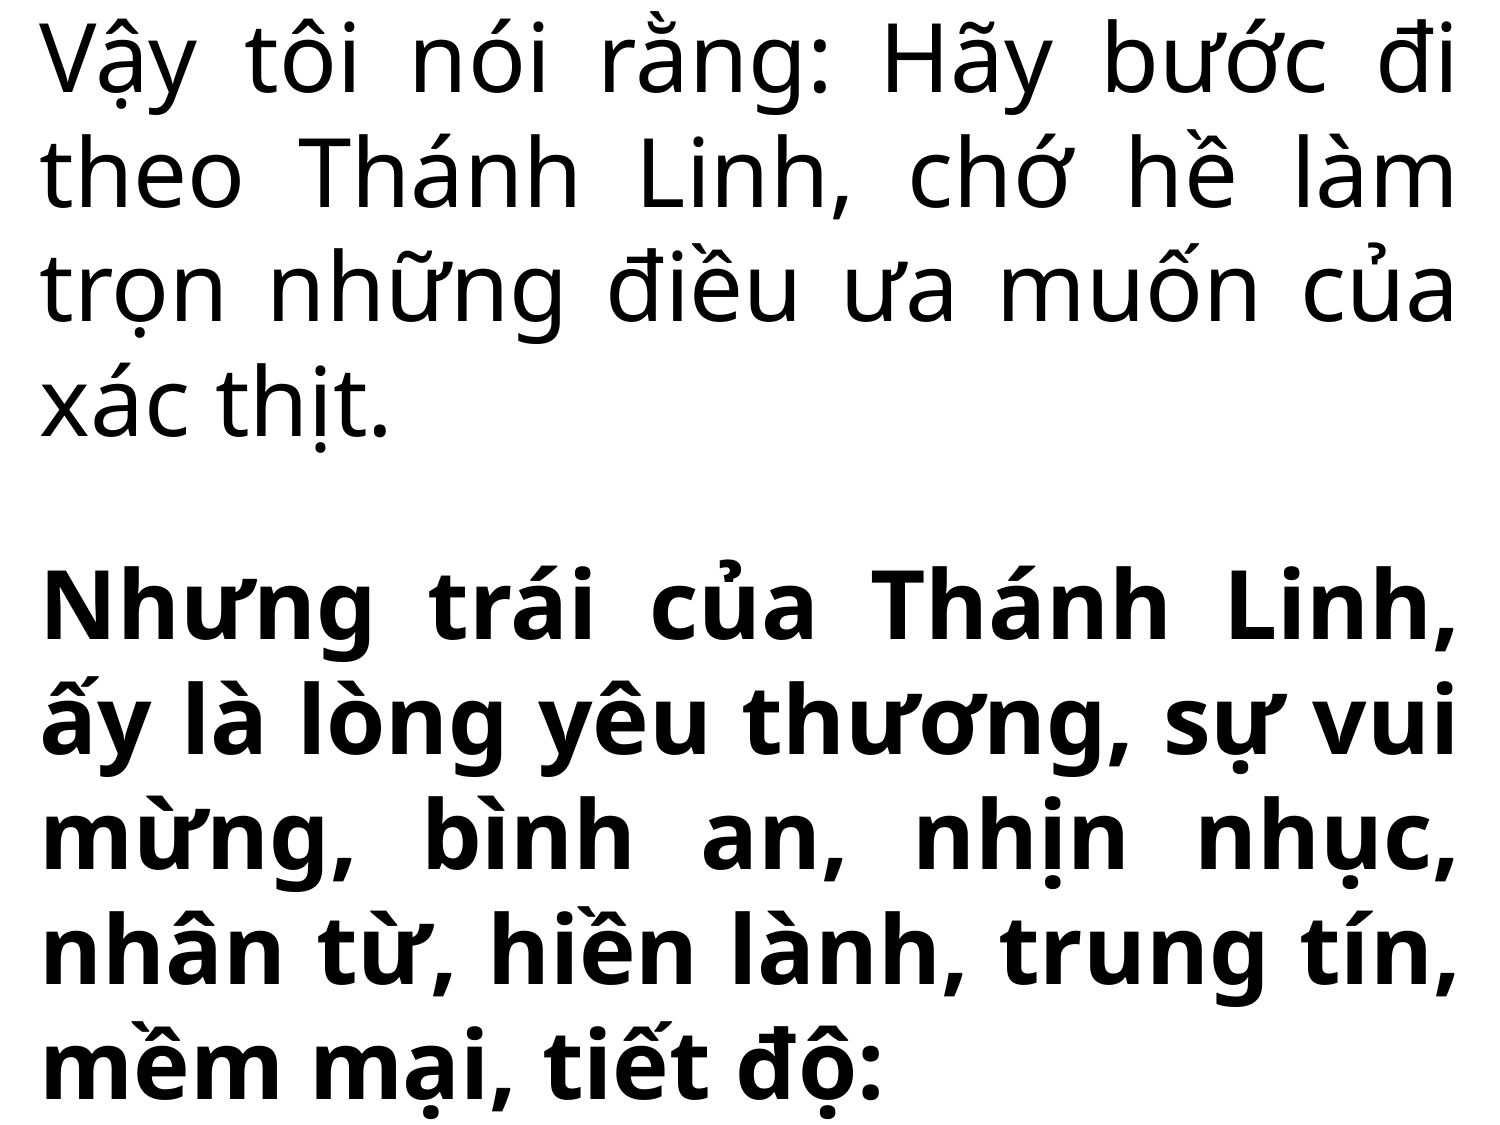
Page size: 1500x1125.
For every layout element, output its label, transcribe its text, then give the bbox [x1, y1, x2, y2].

text_box Vậy tôi nói rằng: Hãy bước đi theo Thánh Linh, chớ hề làm trọn những điều ưa muốn của xác thịt. Nhưng trái của Thánh Linh, ấy là lòng yêu thương, sự vui mừng, bình an, nhịn nhục, nhân từ, hiền lành, trung tín, mềm mại, tiết độ: [24, 0, 1475, 1125]
